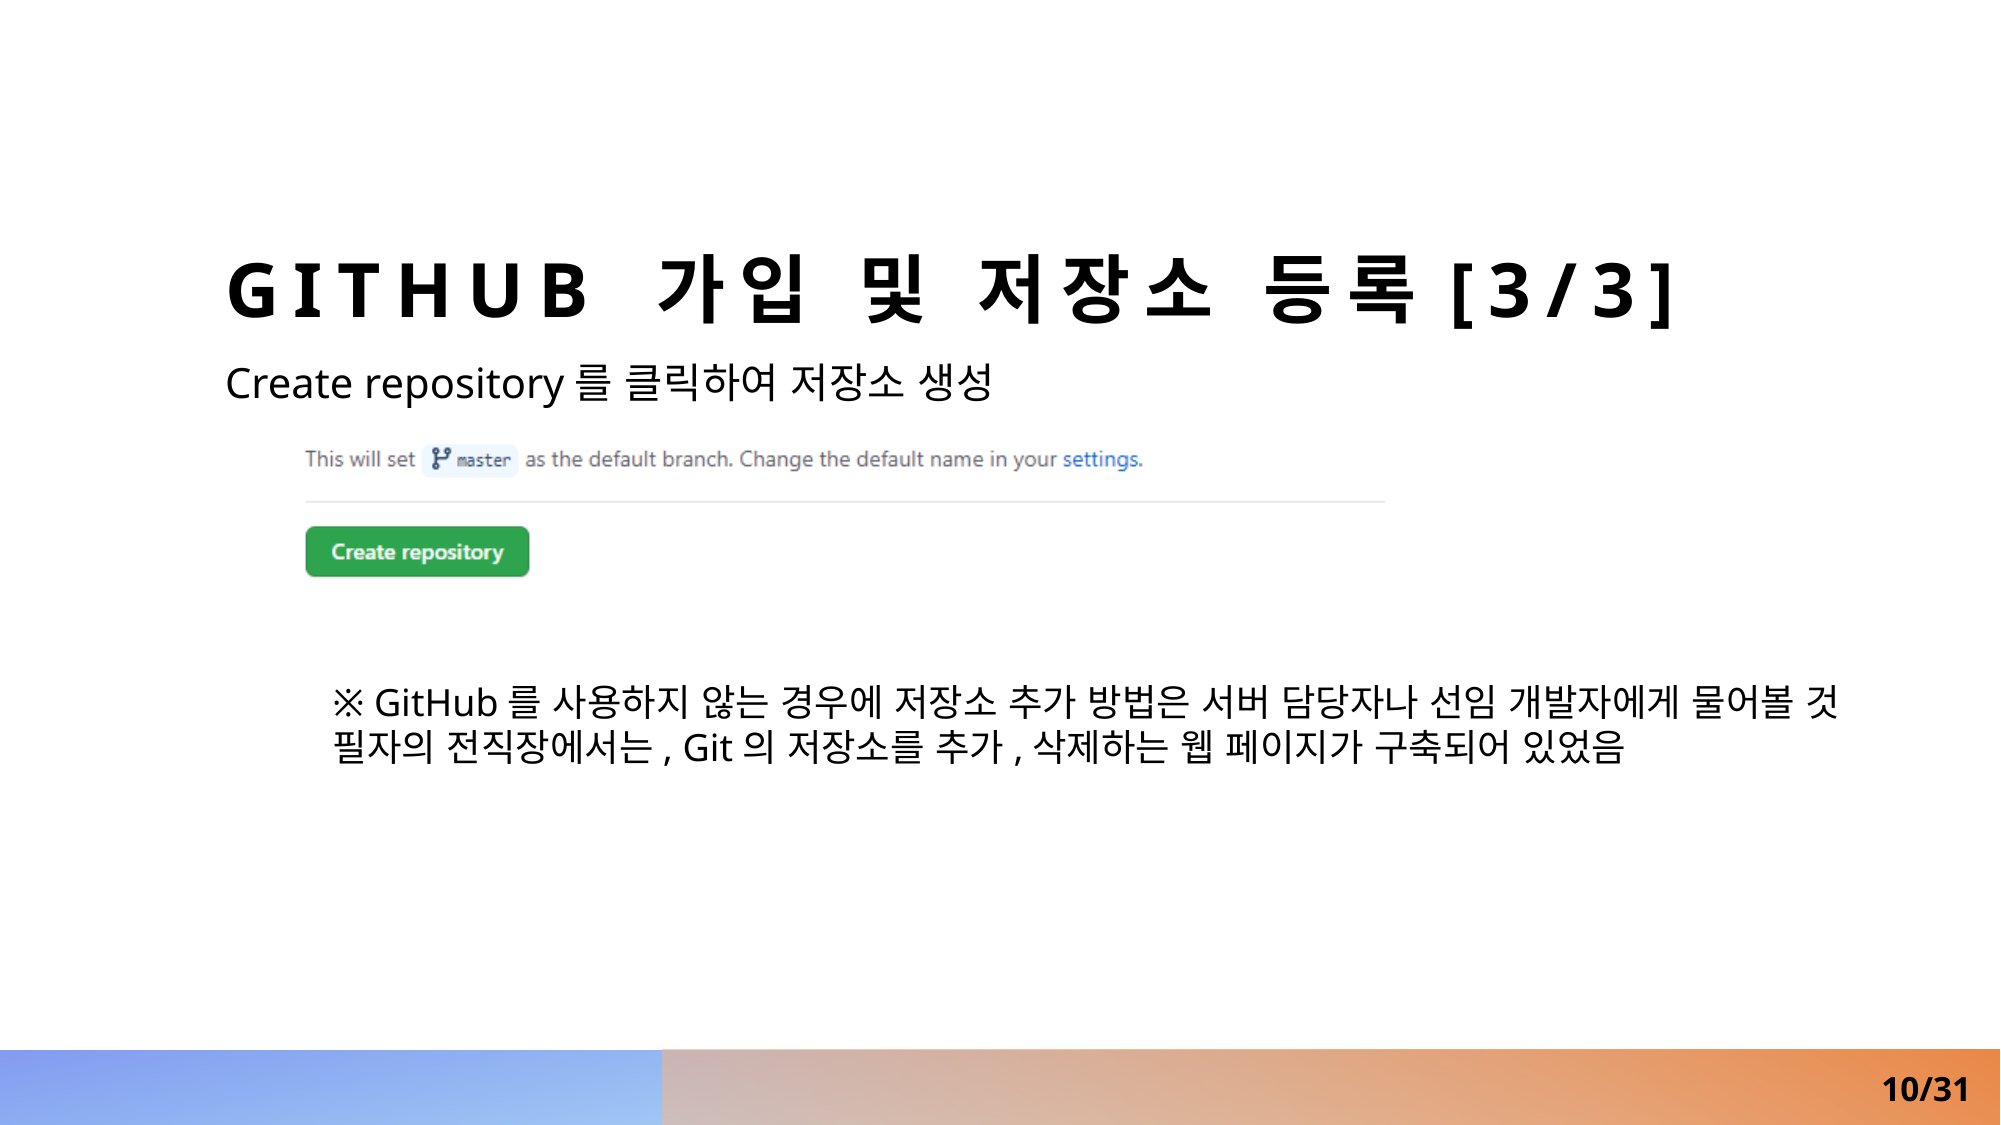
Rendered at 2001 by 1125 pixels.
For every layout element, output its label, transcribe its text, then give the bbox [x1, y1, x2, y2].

list Create repository를 클릭하여 저장소 생성 [225, 346, 1905, 996]
picture [270, 421, 1385, 629]
title GitHUB 가입 및 저장소 등록[3/3] [225, 130, 1905, 333]
text_box ※ GitHub를 사용하지 않는 경우에 저장소 추가 방법은 서버 담당자나 선임 개발자에게 물어볼 것 필자의 전직장에서는, Git의 저장소를 추가,삭제하는 웹 페이지가 구축되어 있었음 [318, 671, 1857, 777]
slide_number 10/31 [1783, 1051, 1987, 1125]
